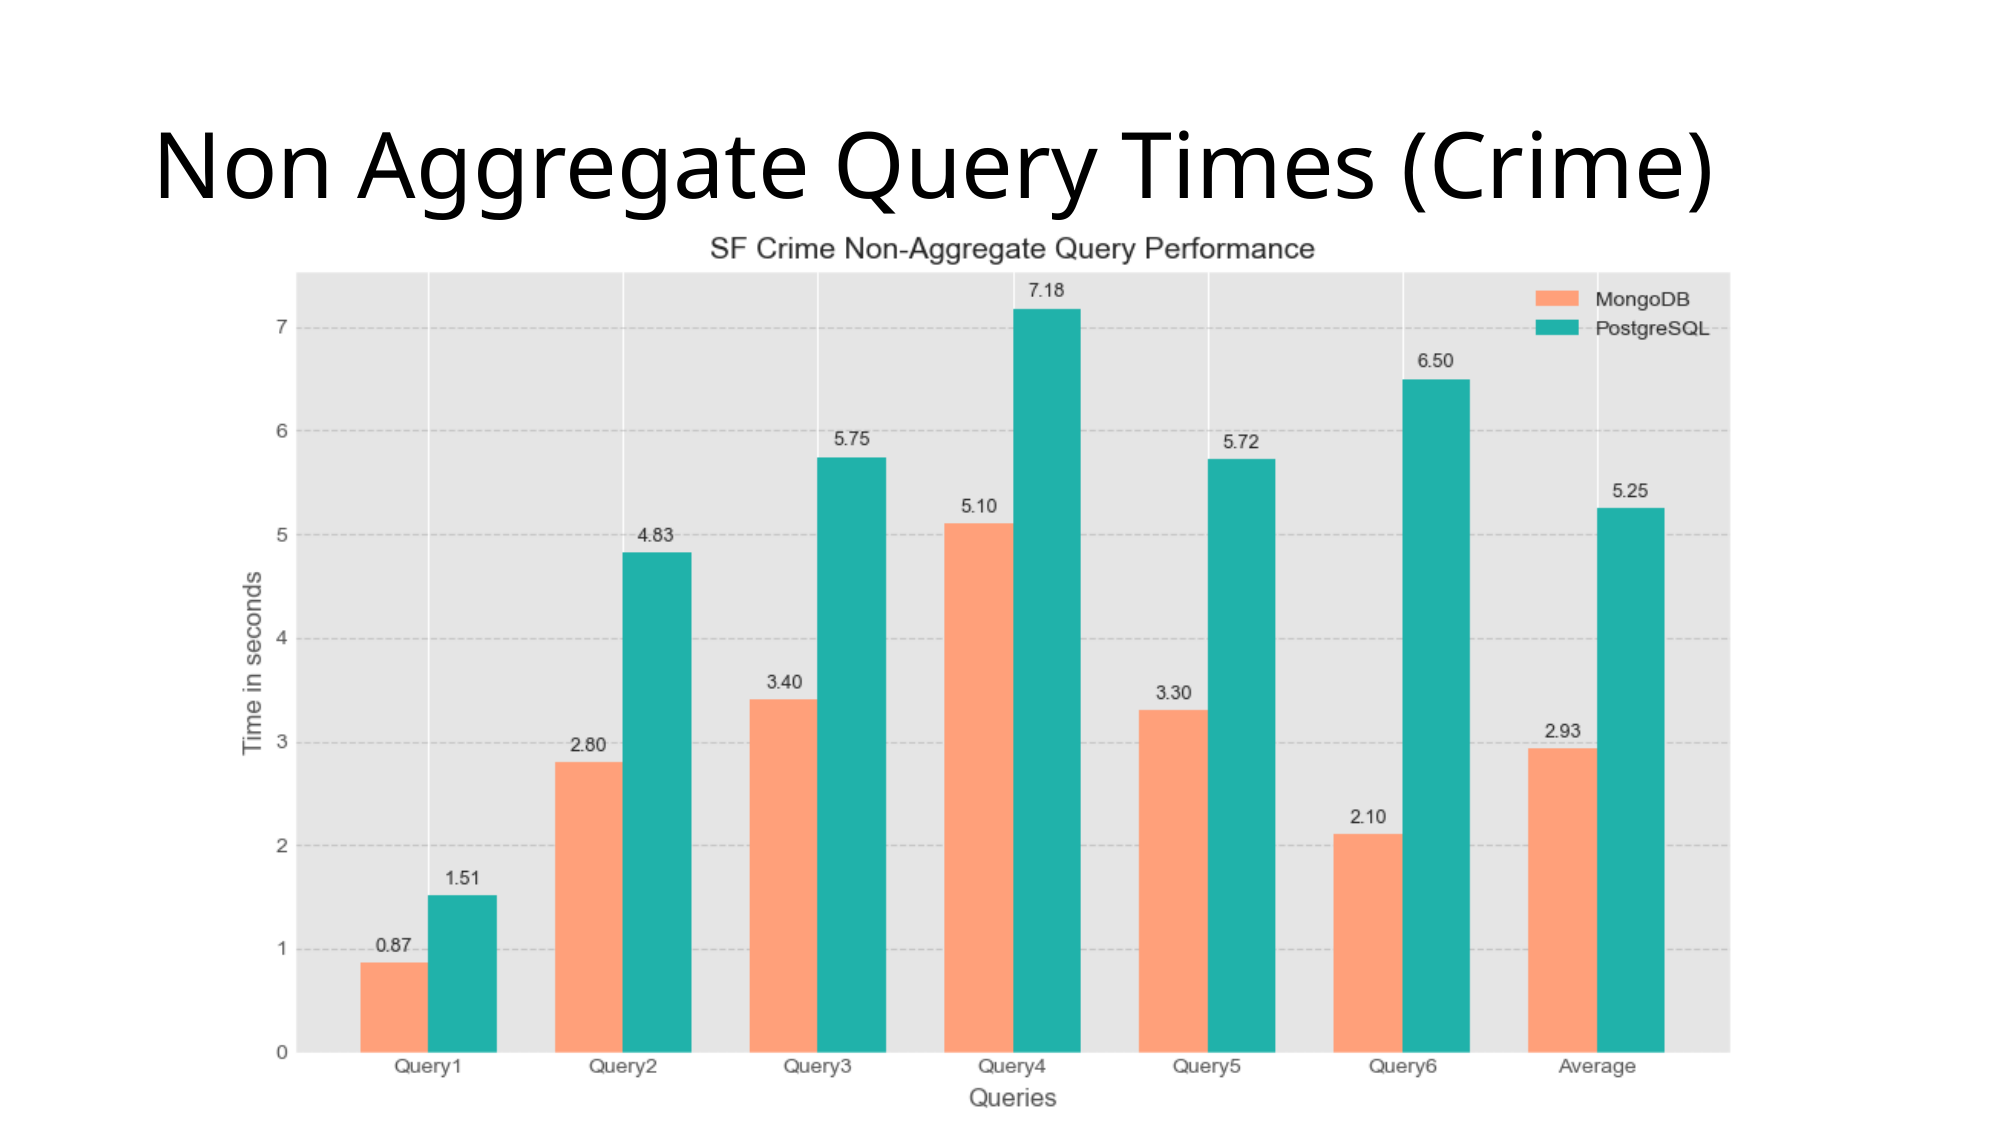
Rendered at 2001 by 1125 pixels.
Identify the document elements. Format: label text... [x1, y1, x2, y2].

title Non Aggregate Query Times (Crime) [137, 59, 1863, 278]
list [229, 222, 1746, 1125]
